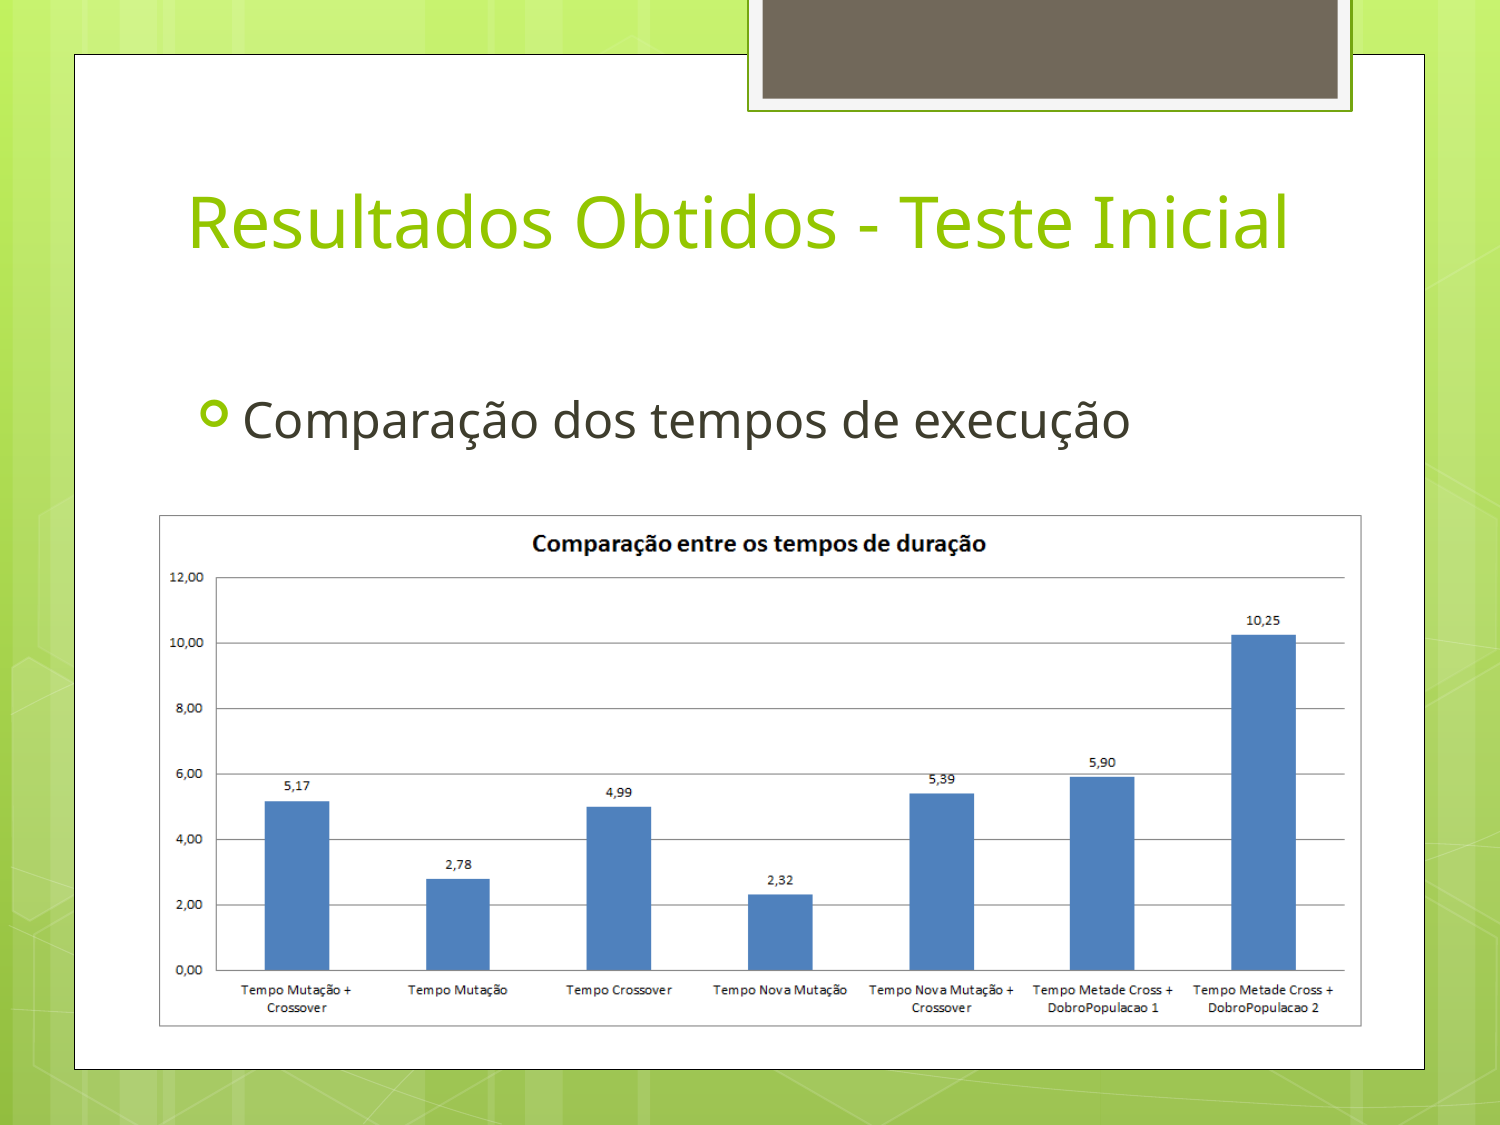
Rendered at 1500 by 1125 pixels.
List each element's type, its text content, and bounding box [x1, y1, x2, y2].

picture [159, 514, 1365, 1031]
list Comparação dos tempos de execução [171, 381, 1283, 513]
title Resultados Obtidos - Teste Inicial [171, 168, 1324, 357]
